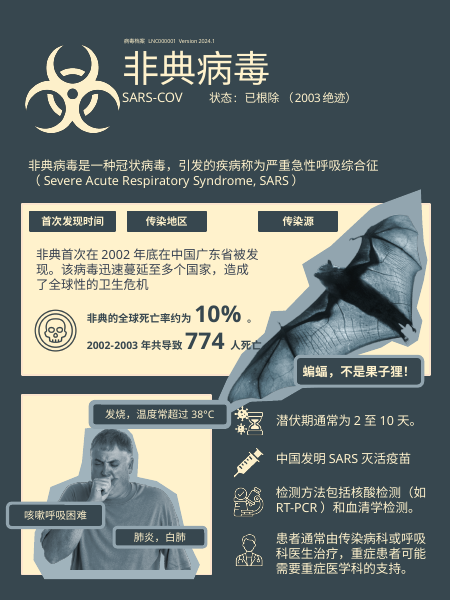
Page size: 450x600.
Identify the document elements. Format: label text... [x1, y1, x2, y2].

picture [232, 533, 266, 567]
text_box [422, 204, 430, 228]
text_box [357, 189, 423, 227]
text_box [22, 204, 259, 375]
text_box [218, 395, 227, 402]
text_box 传染地区 [127, 211, 206, 231]
text_box [207, 427, 212, 575]
text_box 中国发明SARS灭活疫苗 [275, 451, 434, 485]
picture [233, 447, 264, 479]
picture [33, 307, 78, 353]
text_box 非典的全球死亡率约为10%。2002-2003年共导致774人死亡 [86, 299, 206, 367]
text_box [251, 395, 291, 402]
text_box 非典首次在2002年底在中国广东省被发现。该病毒迅速蔓延至多个国家，造成了全球性的卫生危机 [36, 246, 206, 304]
text_box 传染源 [259, 211, 338, 227]
text_box 发烧，温度常超过38°C [90, 402, 229, 427]
text_box 患者通常由传染病科或呼吸科医生治疗，重症患者可能需要重症医学科的支持。 [275, 531, 434, 565]
picture [233, 486, 264, 517]
text_box [22, 394, 212, 422]
text_box [35, 217, 146, 237]
text_box 潜伏期通常为2至10天。 [275, 413, 450, 446]
text_box 非典病毒是一种冠状病毒，引发的疾病称为严重急性呼吸综合征（Severe Acute Respiratory Syndrome, SARS） [28, 158, 422, 221]
text_box 检测方法包括核酸检测（如RT-PCR）和血清学检测。 [275, 485, 434, 518]
text_box 咳嗽呼吸困难 [7, 503, 16, 528]
picture [211, 212, 442, 404]
picture [23, 39, 123, 139]
picture [233, 405, 264, 436]
title 病毒档案 LNC000001 Version 2024.1 非典病毒 SARS-COV 状态: 已根除 （2003绝迹） [122, 38, 450, 106]
picture [21, 423, 205, 570]
text_box [34, 240, 206, 260]
text_box 首次发现时间 [30, 211, 116, 231]
